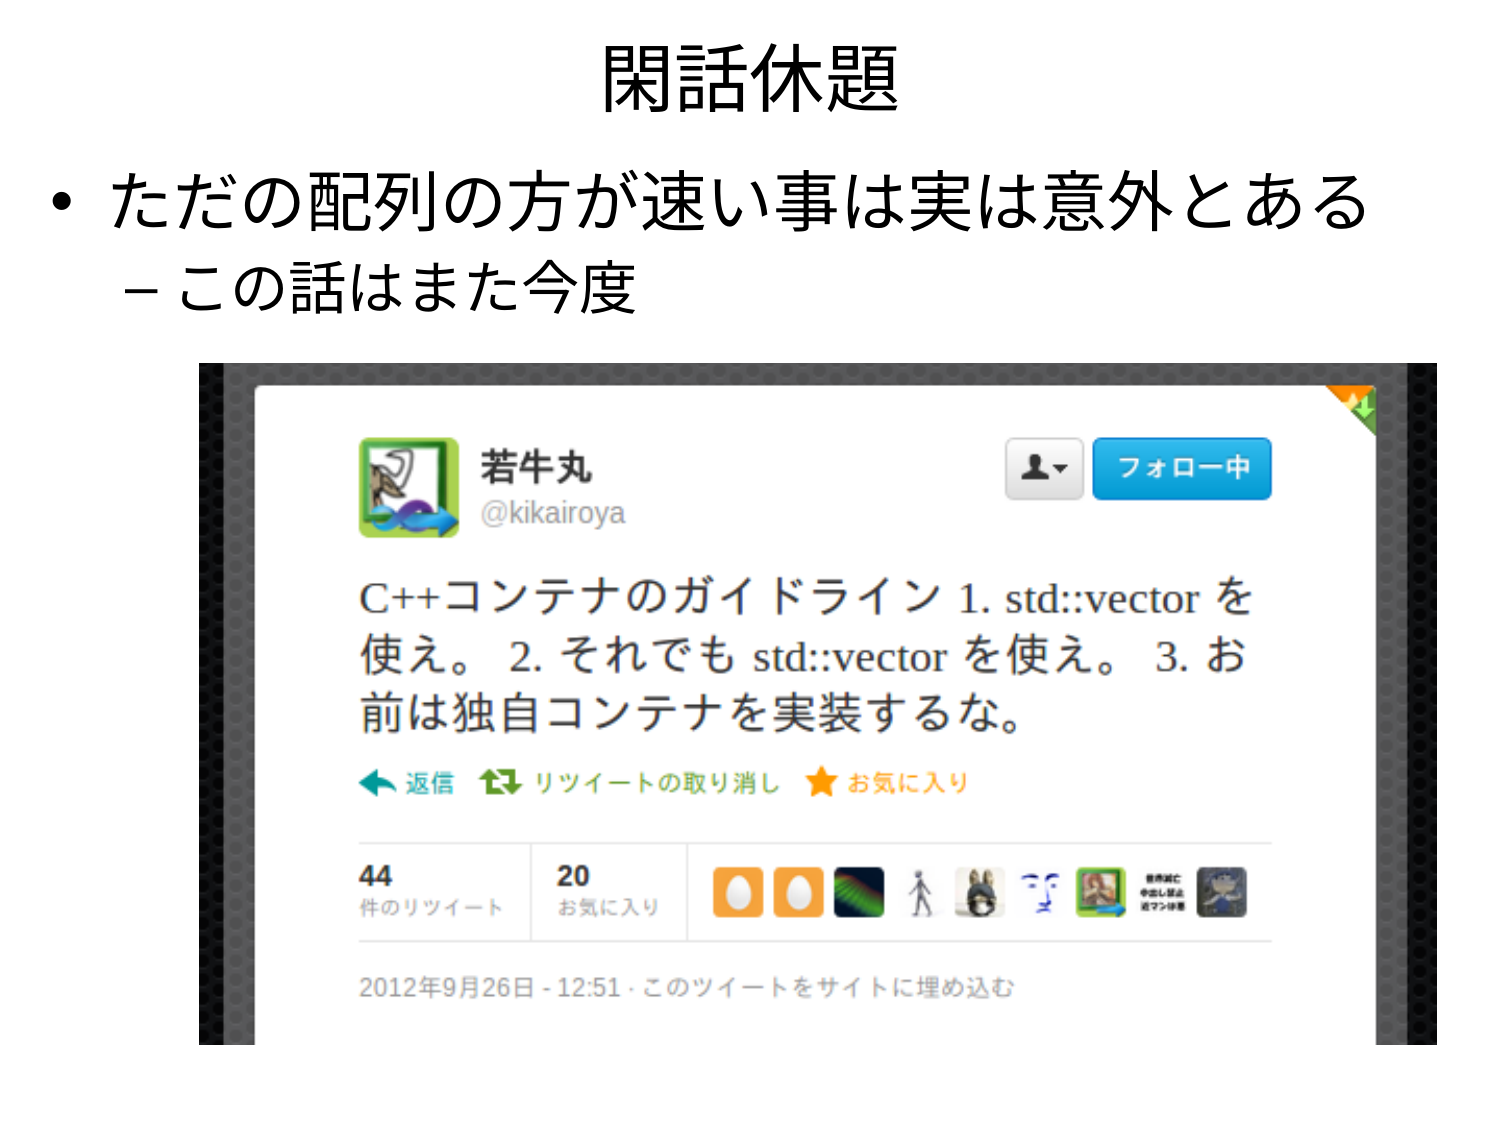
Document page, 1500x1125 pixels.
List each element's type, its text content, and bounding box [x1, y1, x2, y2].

list ただの配列の方が速い事は実は意外とある この話はまた今度 [35, 152, 1465, 352]
picture [198, 362, 1438, 1046]
title 閑話休題 [75, 23, 1425, 129]
